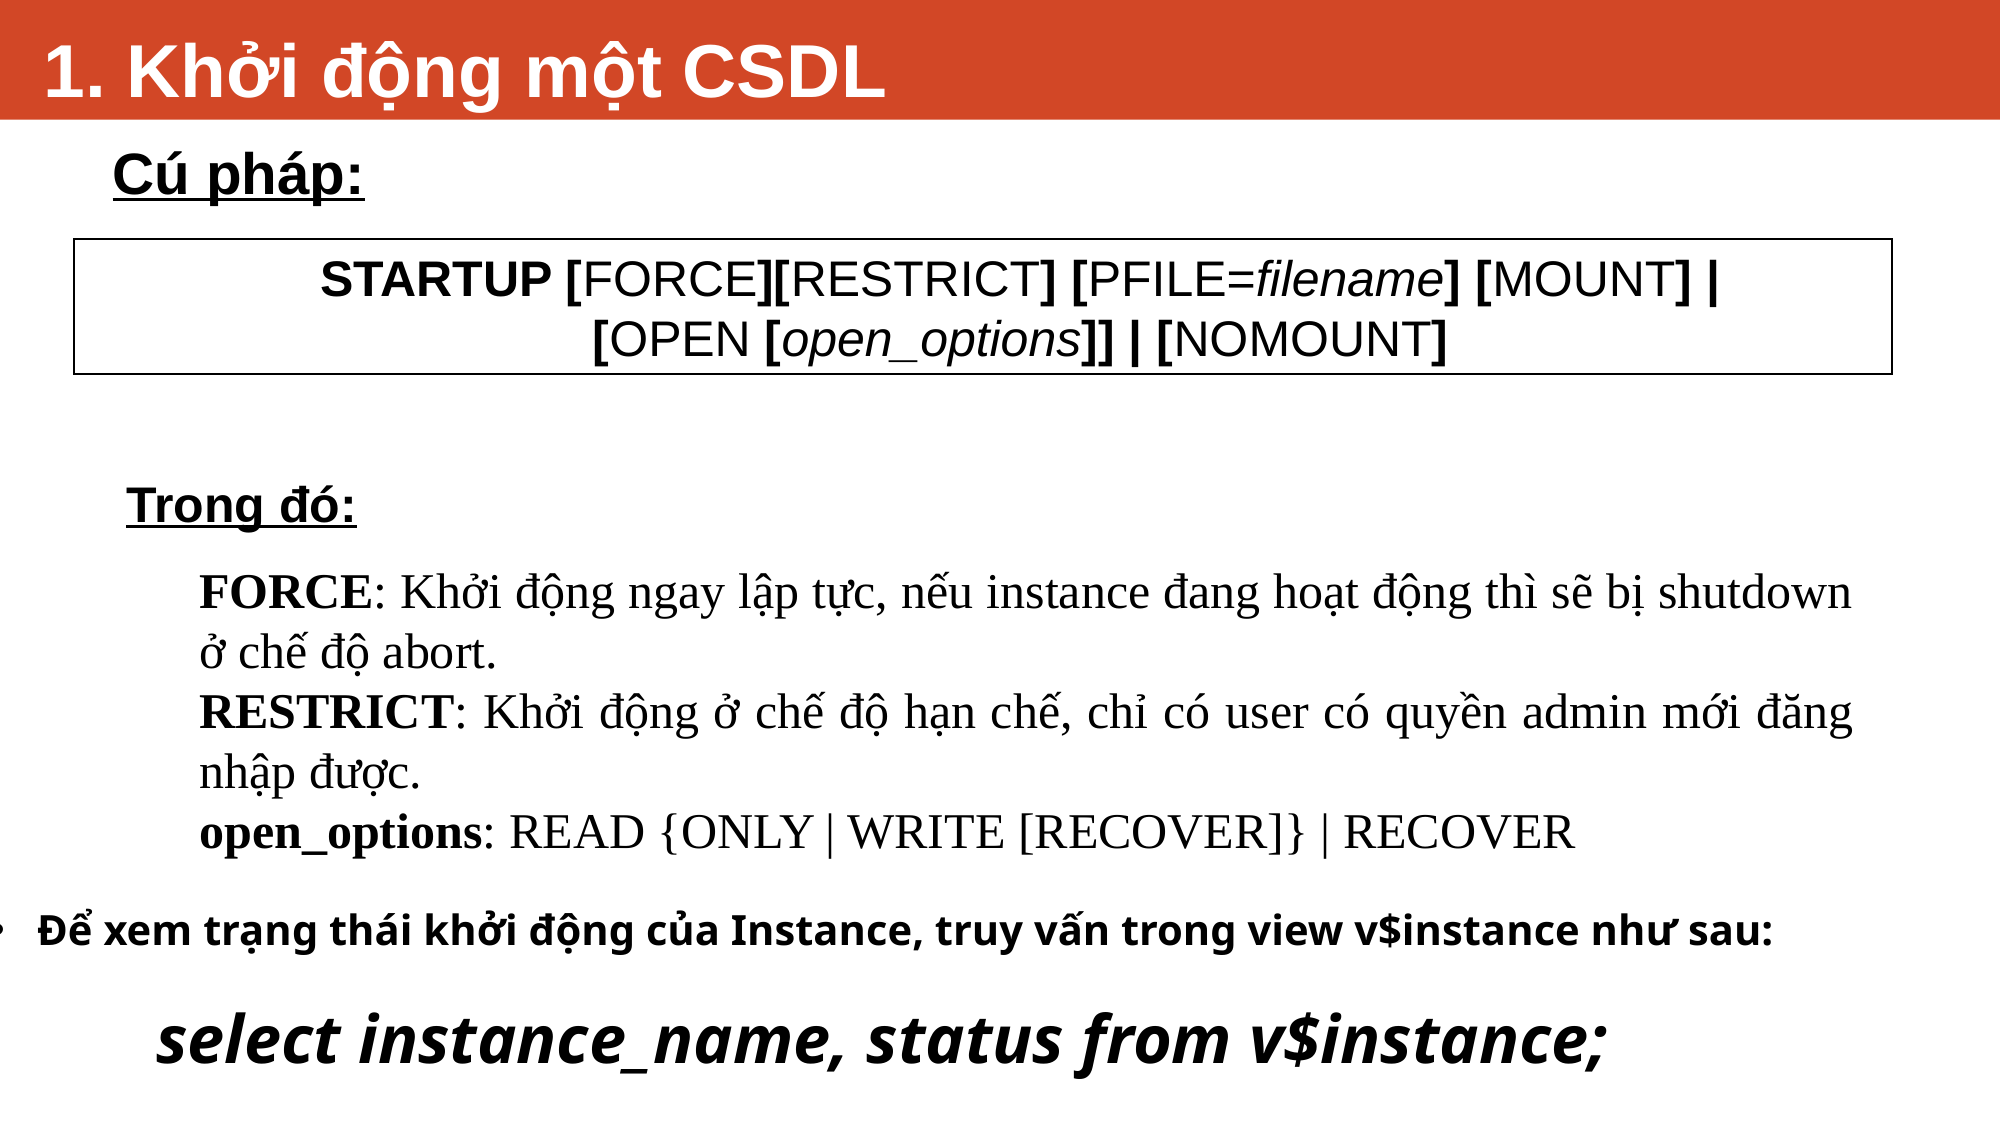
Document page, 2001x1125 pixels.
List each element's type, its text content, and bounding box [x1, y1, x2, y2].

text_box Cú pháp: [110, 134, 1311, 238]
text_box select instance_name, status from v$instance; [141, 989, 1624, 1085]
text_box Để xem trạng thái khởi động của Instance, truy vấn trong view v$instance như sau: [0, 896, 1790, 962]
text_box STARTUP [FORCE][RESTRICT] [PFILE=filename] [MOUNT] | [OPEN [open_options]] | [NOMOUNT] [73, 238, 1893, 375]
text_box FORCE: Khởi động ngay lập tực, nếu instance đang hoạt động thì sẽ bị shutdown ở chế độ abort. RESTRICT: Khởi động ở chế độ hạn chế, chỉ có user có quyền admin mới đăng nhập được. open_options: READ {ONLY | WRITE [RECOVER]} | RECOVER [184, 551, 1870, 866]
title 1. Khởi động một CSDL [28, 0, 1970, 120]
text_box Trong đó: [111, 465, 372, 540]
